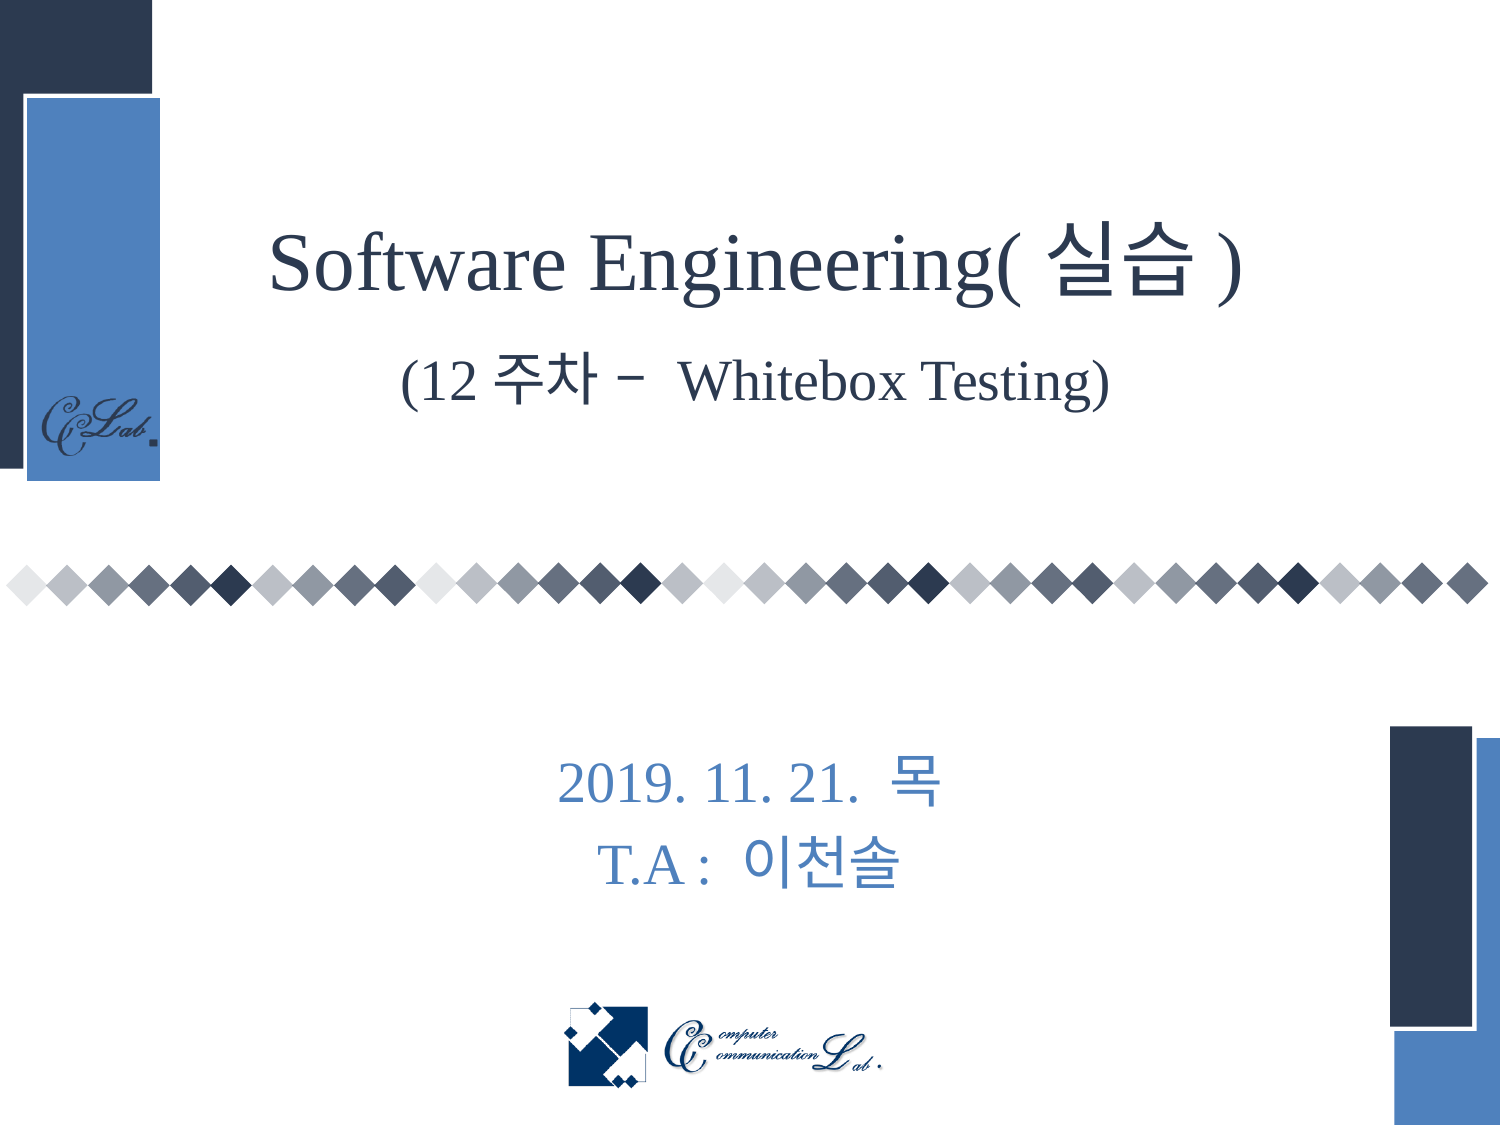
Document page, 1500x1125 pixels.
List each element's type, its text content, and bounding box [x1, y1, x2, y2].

picture [27, 98, 160, 481]
picture [562, 999, 886, 1091]
subtitle 2019. 11. 21. 목 T.A : 이천솔 [225, 676, 1275, 964]
title Software Engineering(실습) (12주차 – Whitebox Testing) [171, 90, 1341, 480]
